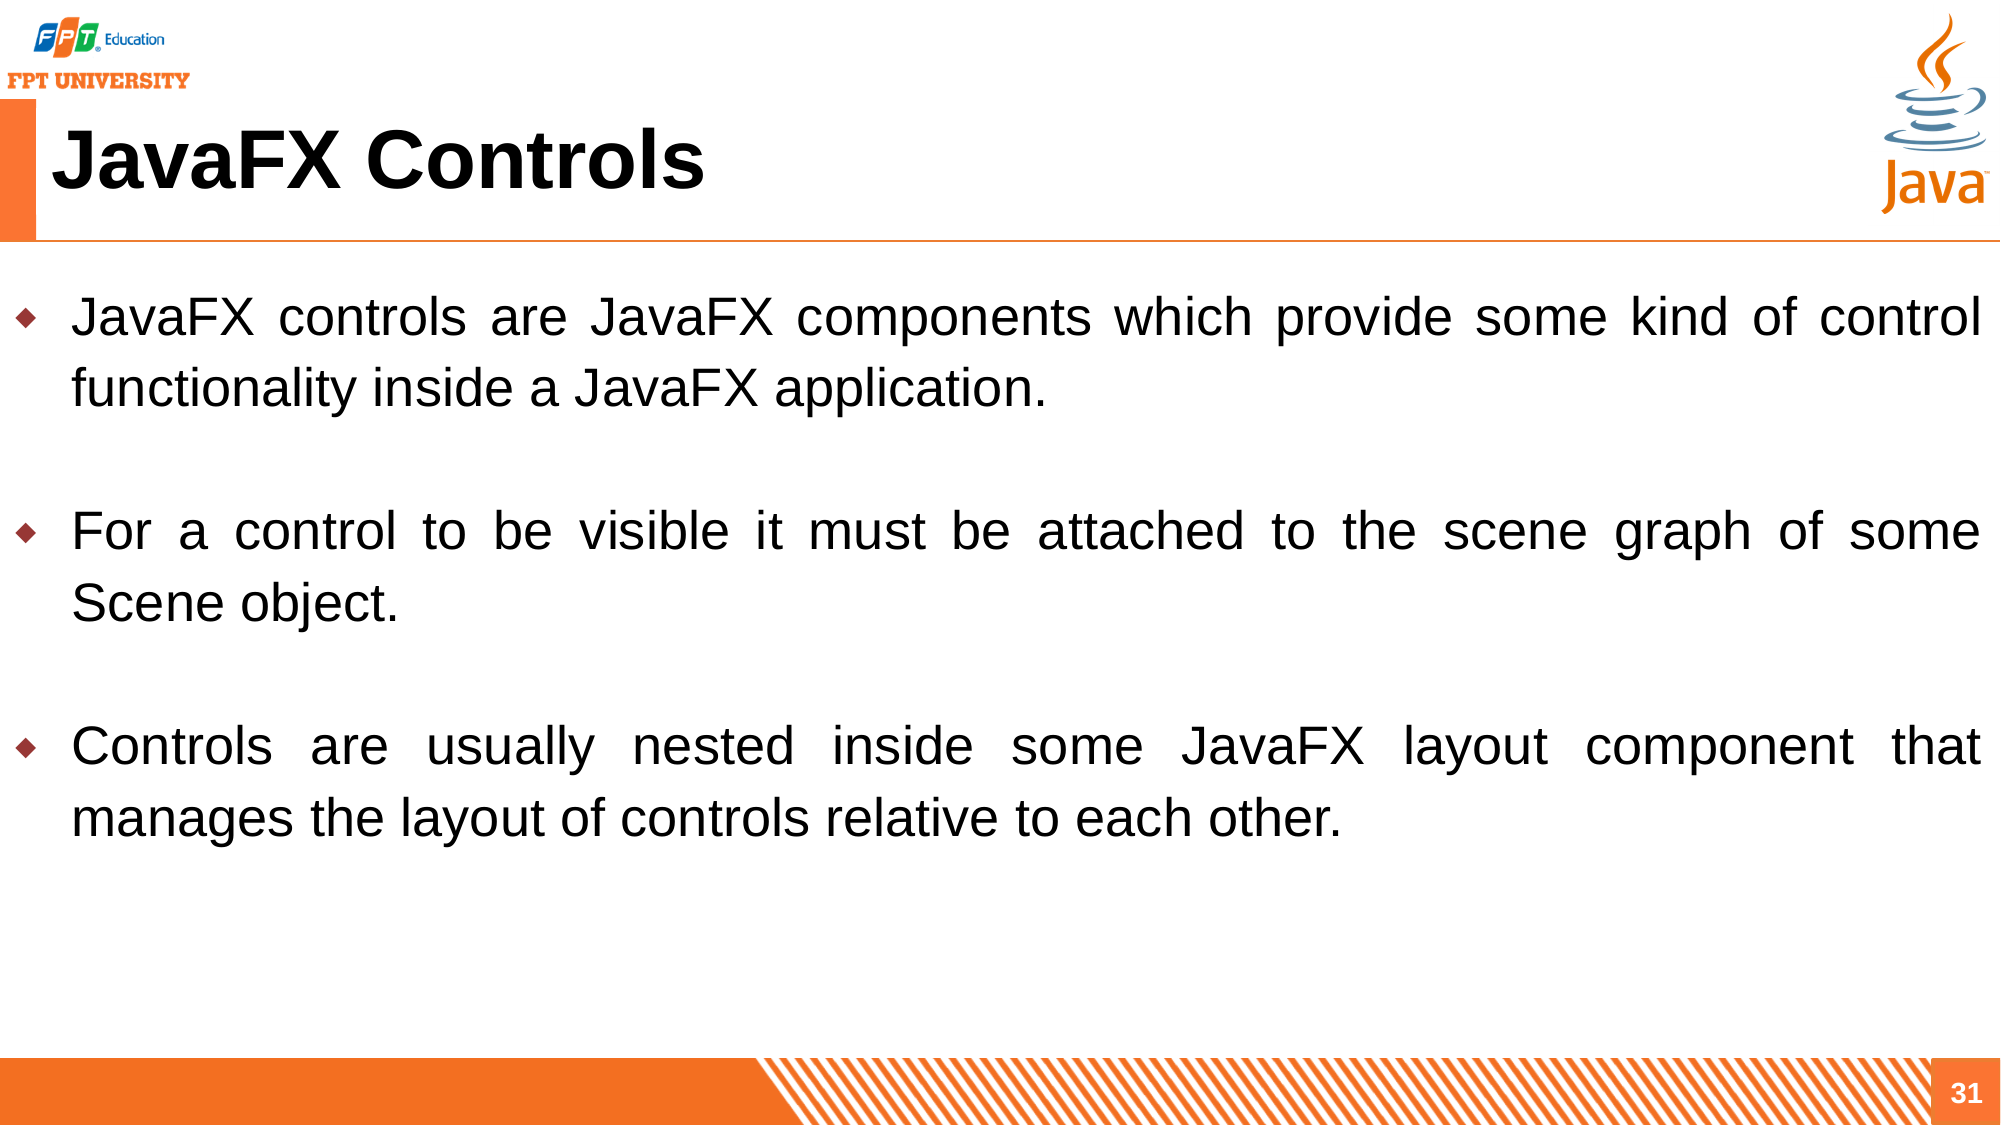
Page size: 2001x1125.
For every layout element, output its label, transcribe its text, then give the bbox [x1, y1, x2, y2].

title JavaFX Controls [36, 108, 1869, 215]
picture [0, 2, 197, 99]
picture [0, 1058, 1934, 1125]
slide_number 31 [1933, 1059, 2000, 1124]
list JavaFX controls are JavaFX components which provide some kind of control functionality inside a JavaFX application. For a control to be visible it must be attached to the scene graph of some Scene object. Controls are usually nested inside some JavaFX layout component that manages the layout of controls relative to each other. [0, 266, 2000, 1057]
picture [1868, 4, 2000, 226]
